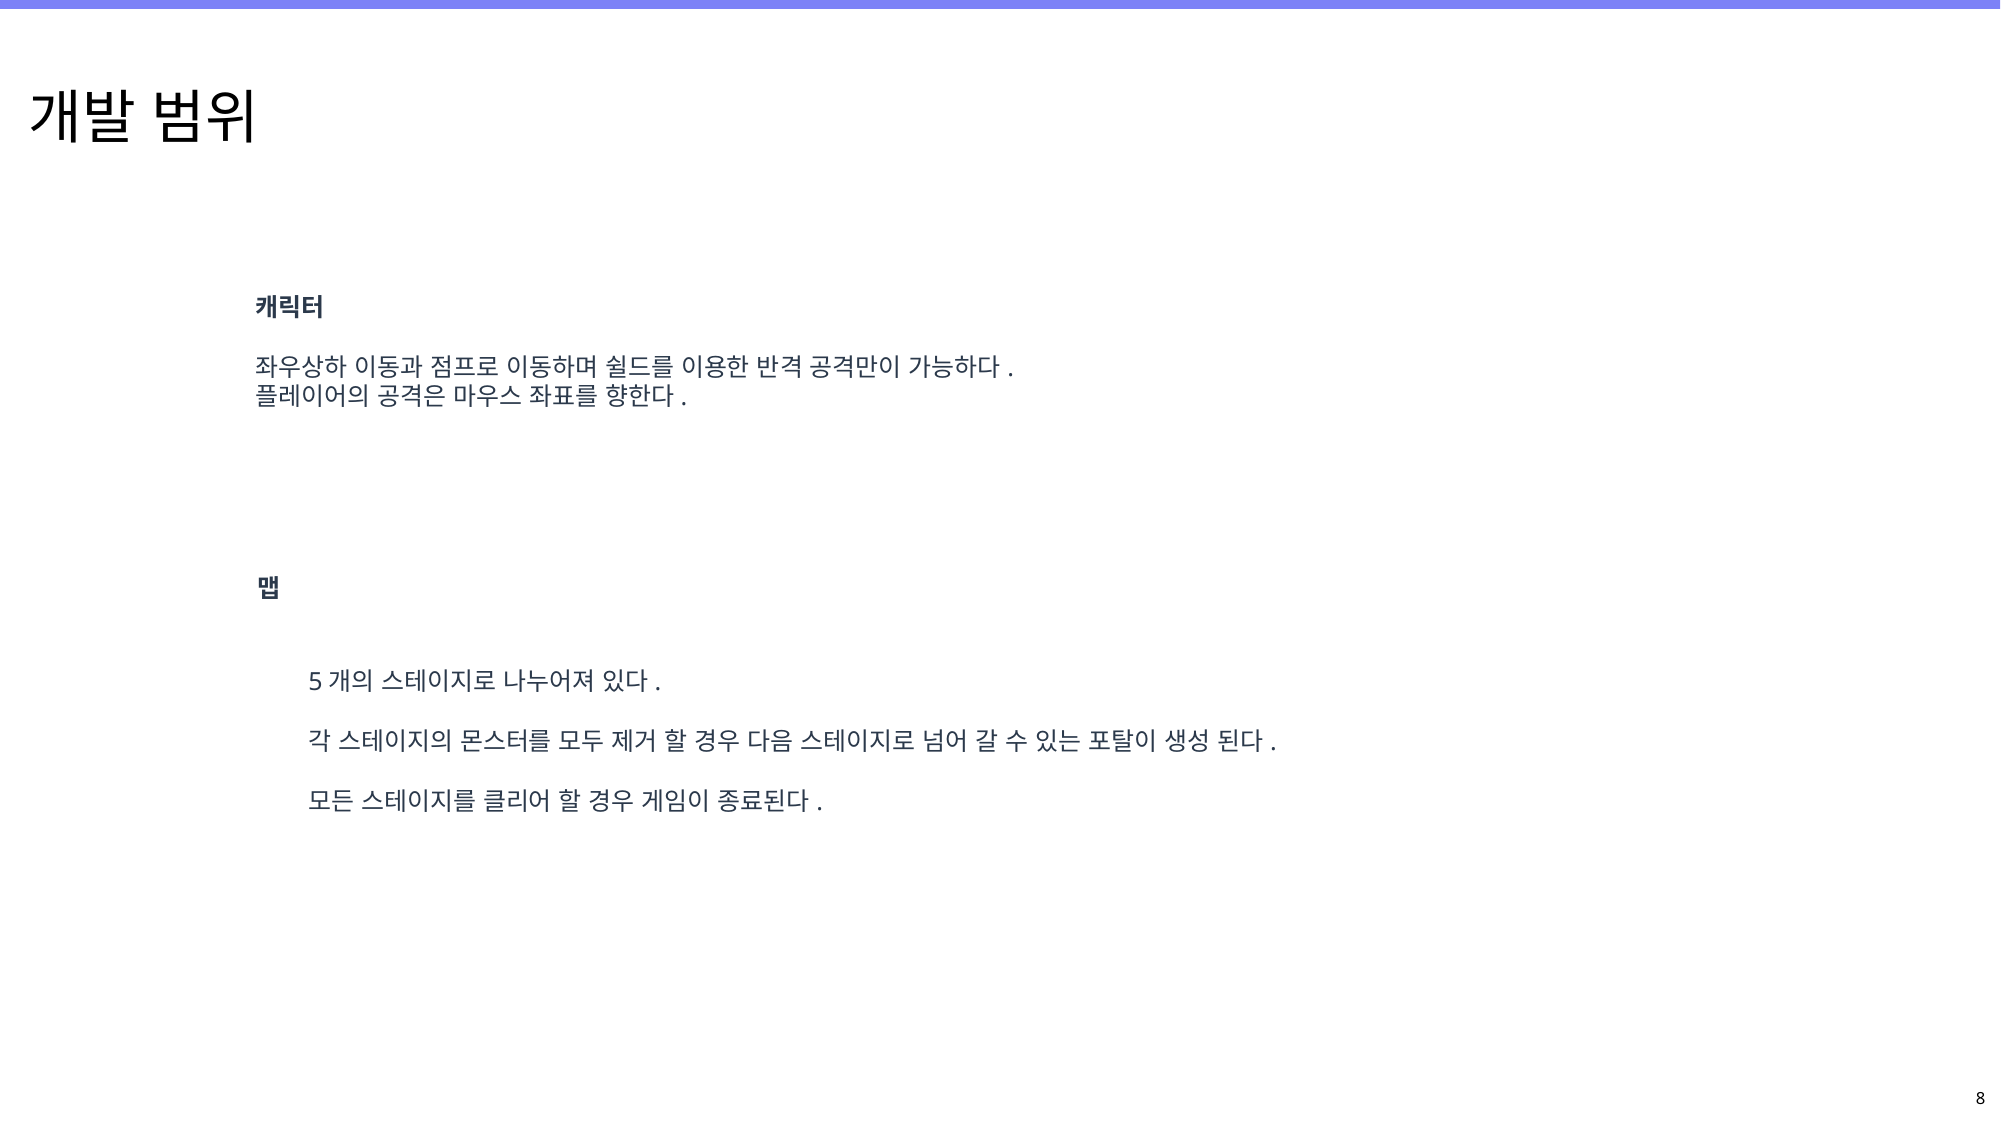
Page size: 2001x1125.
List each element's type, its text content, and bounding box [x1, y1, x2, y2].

text_box 개발 범위 [13, 80, 590, 137]
text_box 캐릭터 좌우상하 이동과 점프로 이동하며 쉴드를 이용한 반격 공격만이 가능하다. 플레이어의 공격은 마우스 좌표를 향한다. [240, 283, 1190, 419]
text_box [240, 565, 1345, 854]
slide_number 8 [1550, 1058, 2000, 1119]
